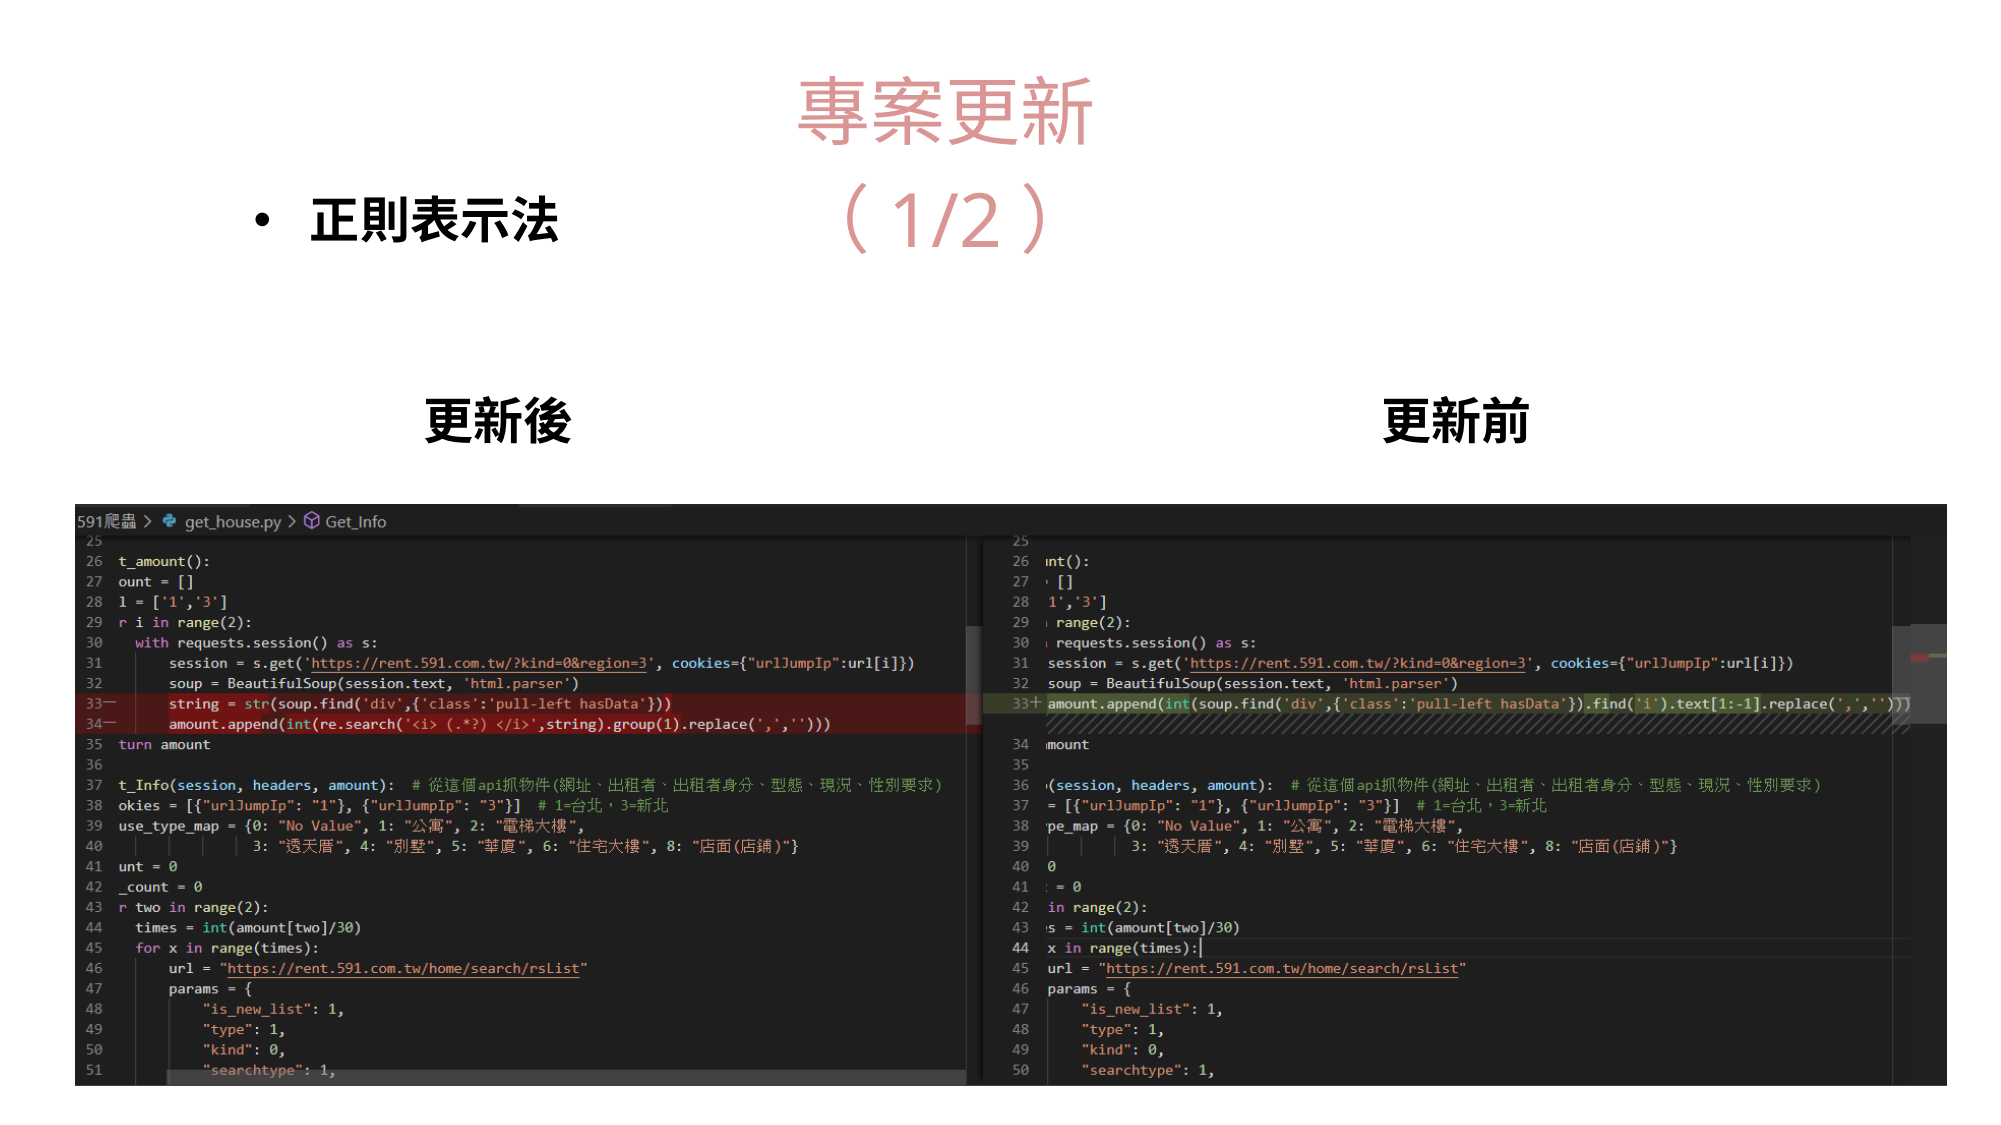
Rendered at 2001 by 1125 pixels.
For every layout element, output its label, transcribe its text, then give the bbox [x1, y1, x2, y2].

text_box 專案更新（1/2） [781, 39, 1367, 270]
text_box 更新前 [1366, 382, 1553, 457]
text_box 正則表示法 [238, 181, 596, 257]
text_box 更新後 [409, 382, 596, 457]
picture [75, 504, 1947, 1086]
